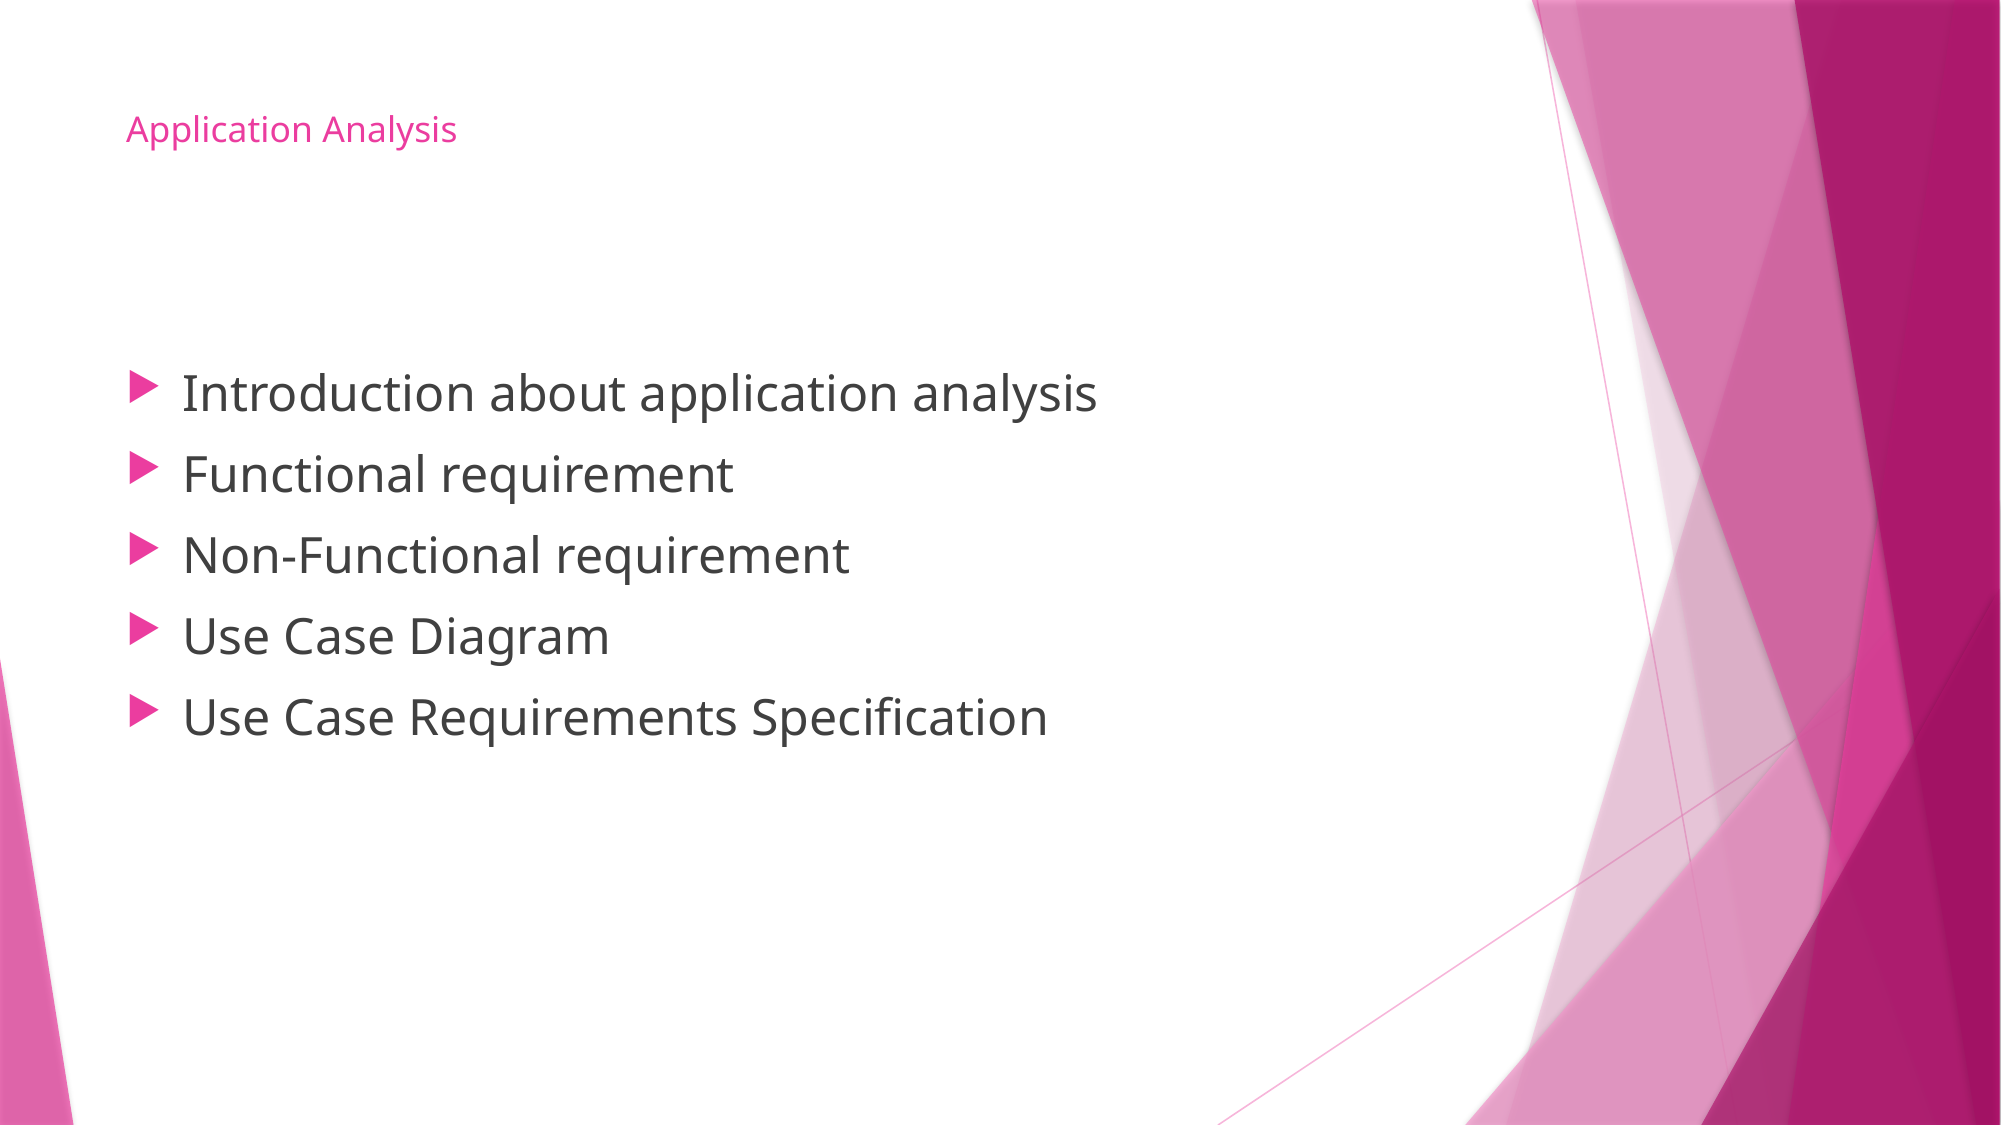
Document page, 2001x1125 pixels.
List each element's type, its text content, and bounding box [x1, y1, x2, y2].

list Introduction about application analysis Functional requirement Non-Functional requirement Use Case Diagram Use Case Requirements Specification [111, 354, 1522, 992]
title Application Analysis [111, 99, 1522, 197]
